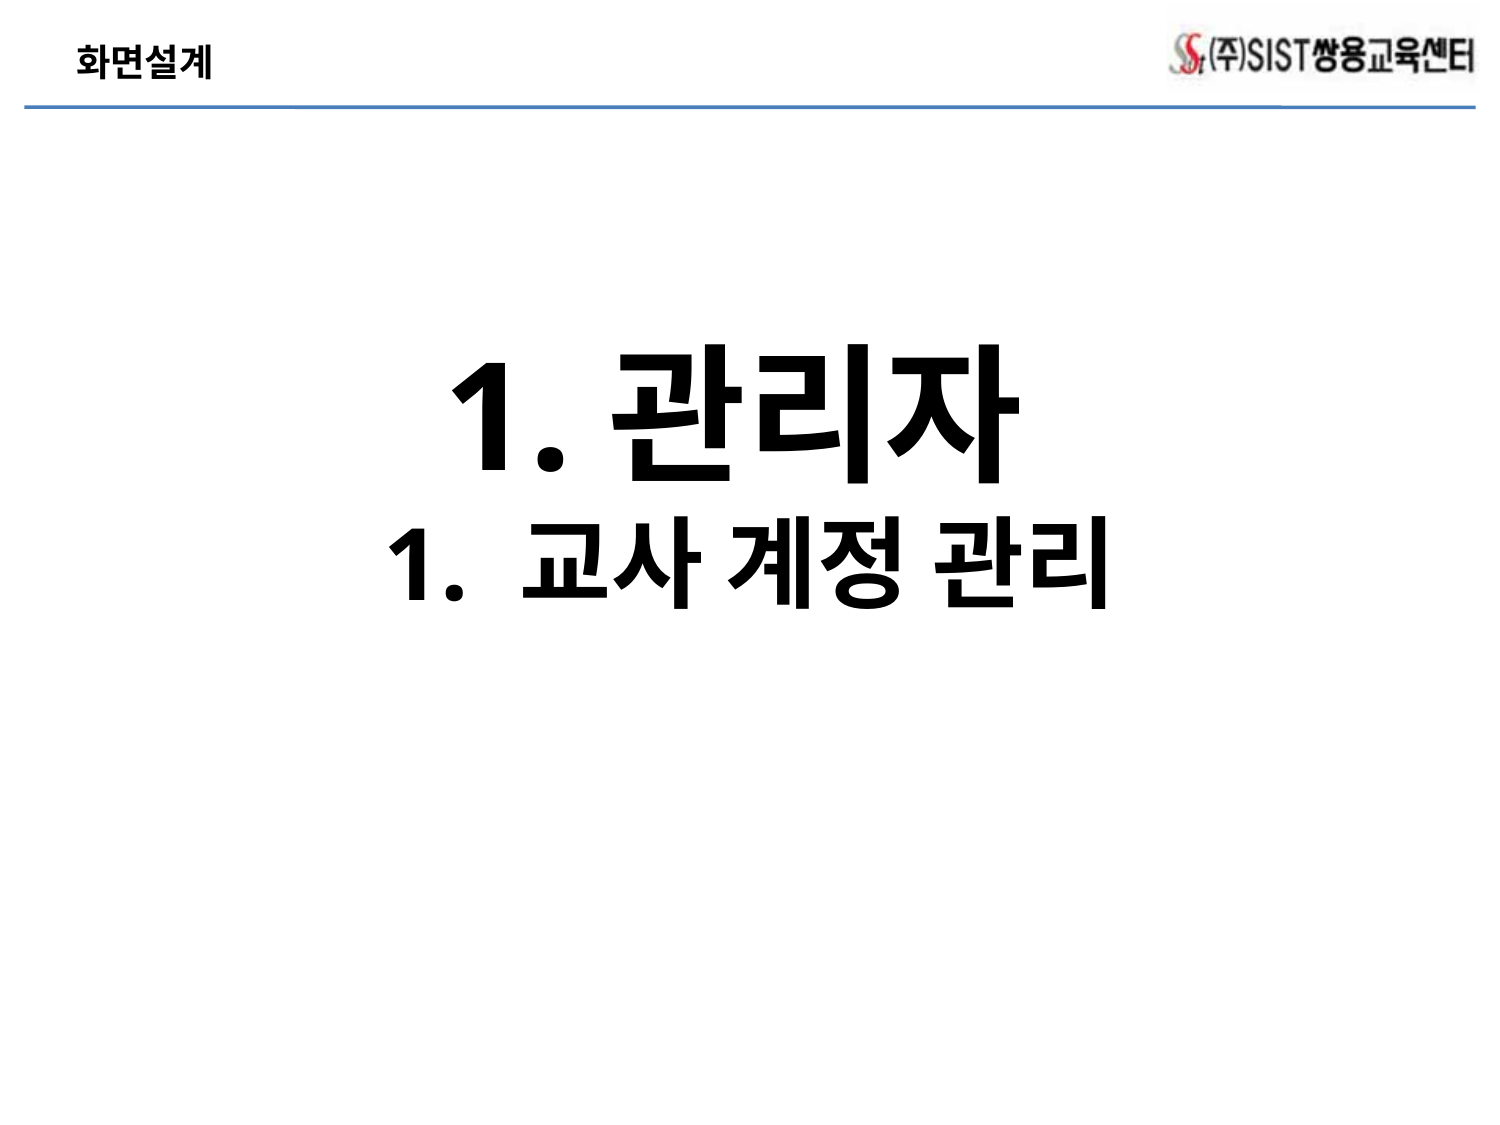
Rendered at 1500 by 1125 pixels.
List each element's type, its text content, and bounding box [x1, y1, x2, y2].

title 1.관리자 1. 교사 계정 관리 [112, 349, 1388, 591]
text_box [23, 31, 1476, 108]
picture [1166, 4, 1480, 92]
